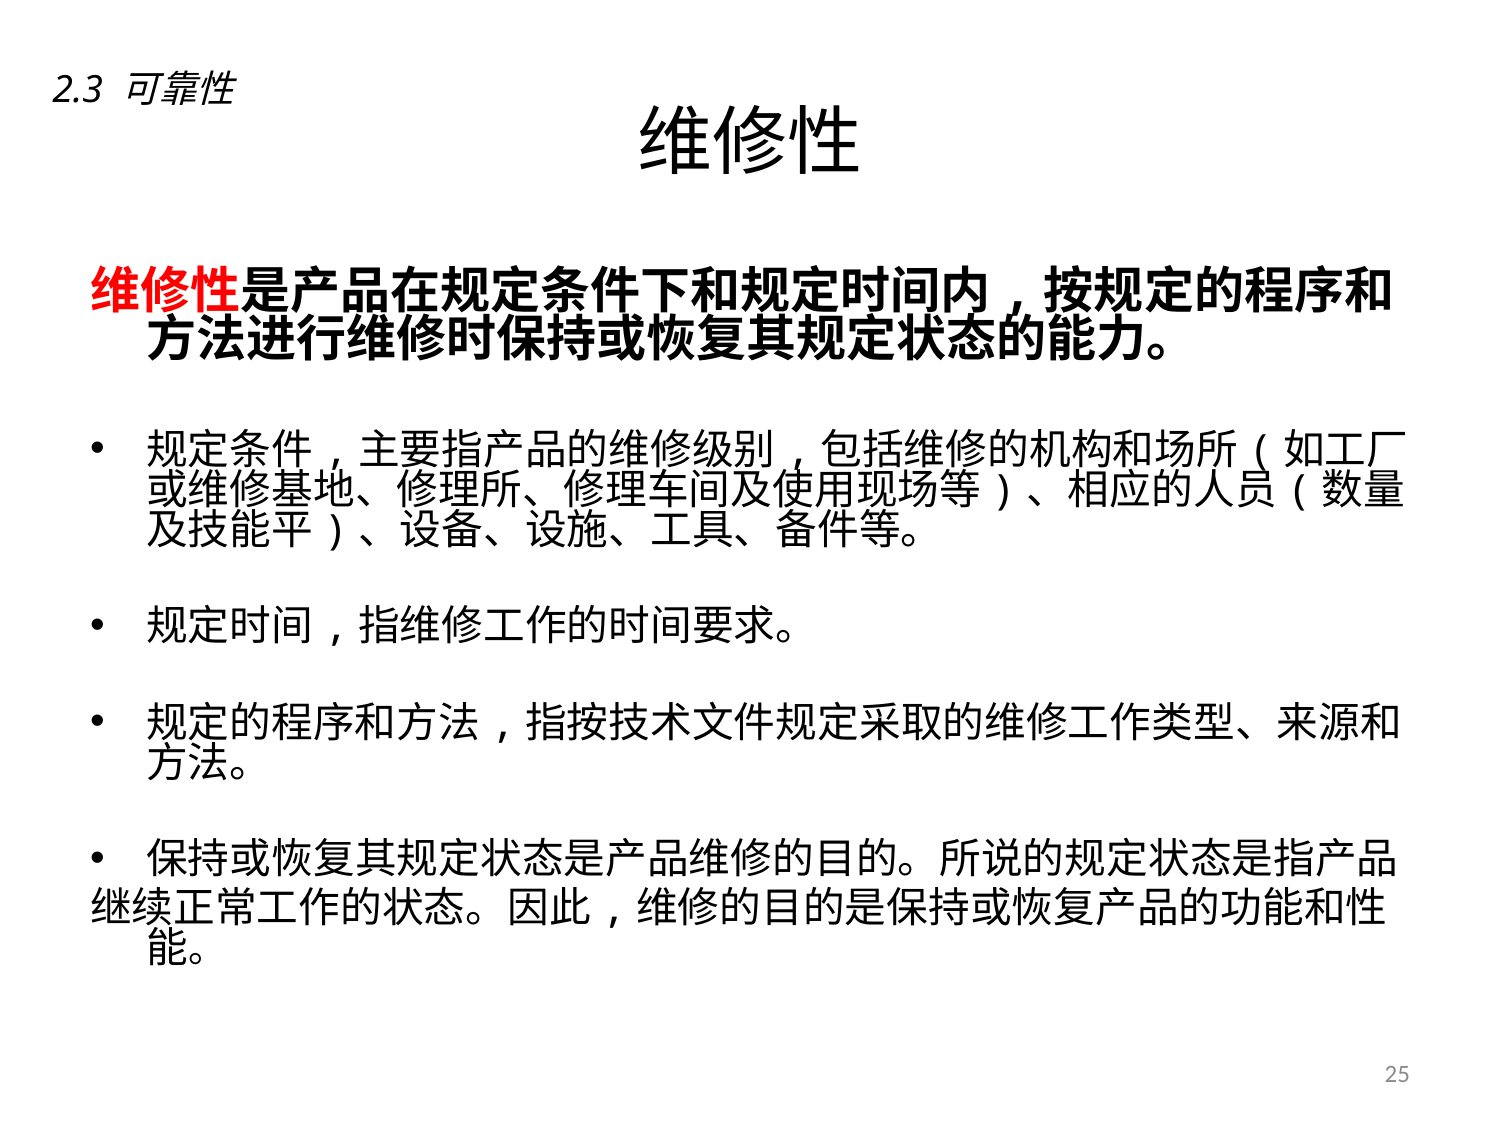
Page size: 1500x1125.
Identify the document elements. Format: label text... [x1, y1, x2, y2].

slide_number 25 [1074, 1042, 1425, 1103]
list 维修性是产品在规定条件下和规定时间内,按规定的程序和方法进行维修时保持或恢复其规定状态的能力。 规定条件,主要指产品的维修级别,包括维修的机构和场所(如工厂或维修基地、修理所、修理车间及使用现场等)、相应的人员(数量及技能平)、设备、设施、工具、备件等。 规定时间,指维修工作的时间要求。 规定的程序和方法,指按技术文件规定采取的维修工作类型、来源和方法。 保持或恢复其规定状态是产品维修的目的。所说的规定状态是指产品 继续正常工作的状态。因此,维修的目的是保持或恢复产品的功能和性能。 [75, 262, 1425, 1005]
title 维修性 [75, 45, 1425, 233]
text_box 2.3 可靠性 [37, 49, 479, 125]
